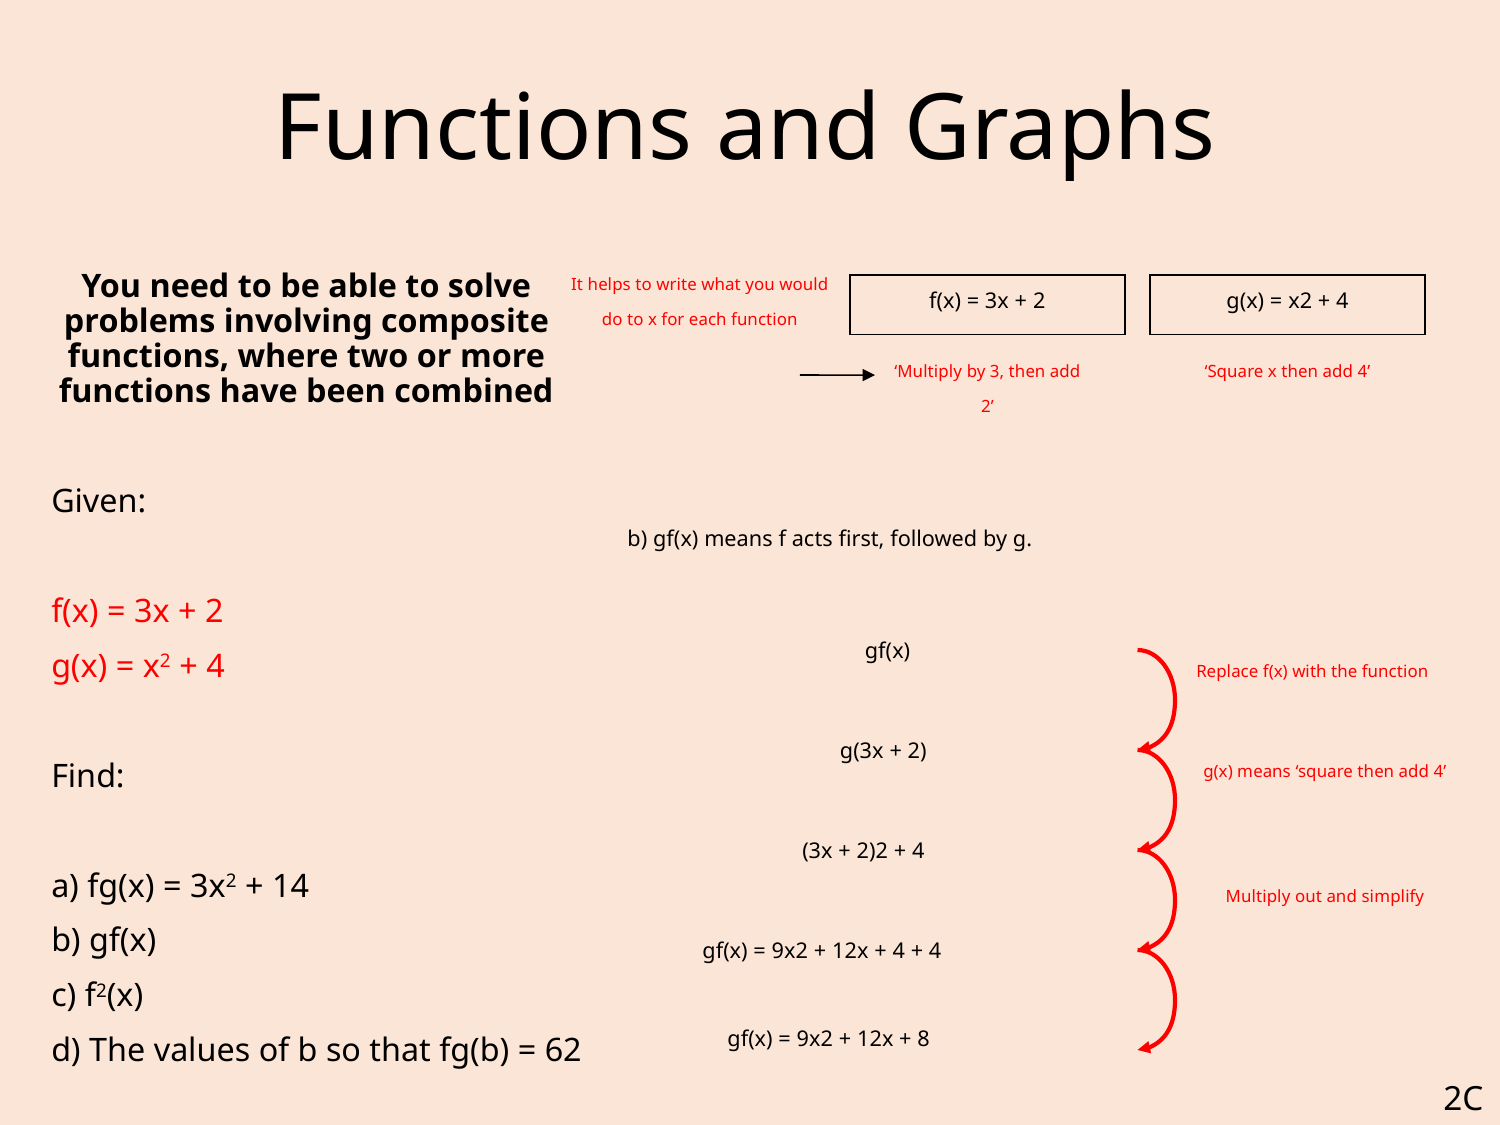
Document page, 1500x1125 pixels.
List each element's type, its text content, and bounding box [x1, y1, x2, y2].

text_box Multiply out and simplify [1174, 874, 1475, 925]
text_box [799, 368, 875, 382]
text_box ‘Multiply by 3, then add 2’ [874, 349, 1100, 435]
text_box Replace f(x) with the function [1162, 649, 1463, 700]
title Functions and Graphs [98, 21, 1393, 239]
text_box ‘Square x then add 4’ [1187, 349, 1388, 400]
text_box [1137, 749, 1176, 852]
text_box It helps to write what you would do to x for each function [549, 262, 850, 348]
text_box [1137, 649, 1176, 752]
text_box gf(x) = 9x2 + 12x + 8 [712, 1012, 1138, 1073]
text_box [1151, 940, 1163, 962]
text_box g(3x + 2) [824, 724, 1038, 785]
text_box g(x) means ‘square then add 4’ [1174, 749, 1475, 800]
text_box b) gf(x) means f acts first, followed by g. [612, 512, 1425, 573]
list You need to be able to solve problems involving composite functions, where two or more functions have been combined Given: f(x) = 3x + 2 g(x) = x2 + 4 Find: a) fg(x) = 3x2 + 14 b) gf(x) c) f2(x) d) The values of b so that fg(b) = 62 [0, 262, 613, 1088]
text_box (3x + 2)2 + 4 [787, 824, 1050, 885]
text_box [1137, 849, 1174, 952]
text_box f(x) = 3x + 2 [850, 274, 1125, 335]
text_box gf(x) = 9x2 + 12x + 4 + 4 [687, 924, 1137, 985]
text_box [1137, 949, 1176, 1054]
text_box gf(x) [849, 624, 975, 685]
text_box g(x) = x2 + 4 [1149, 274, 1425, 335]
text_box 2C [1428, 1069, 1500, 1125]
